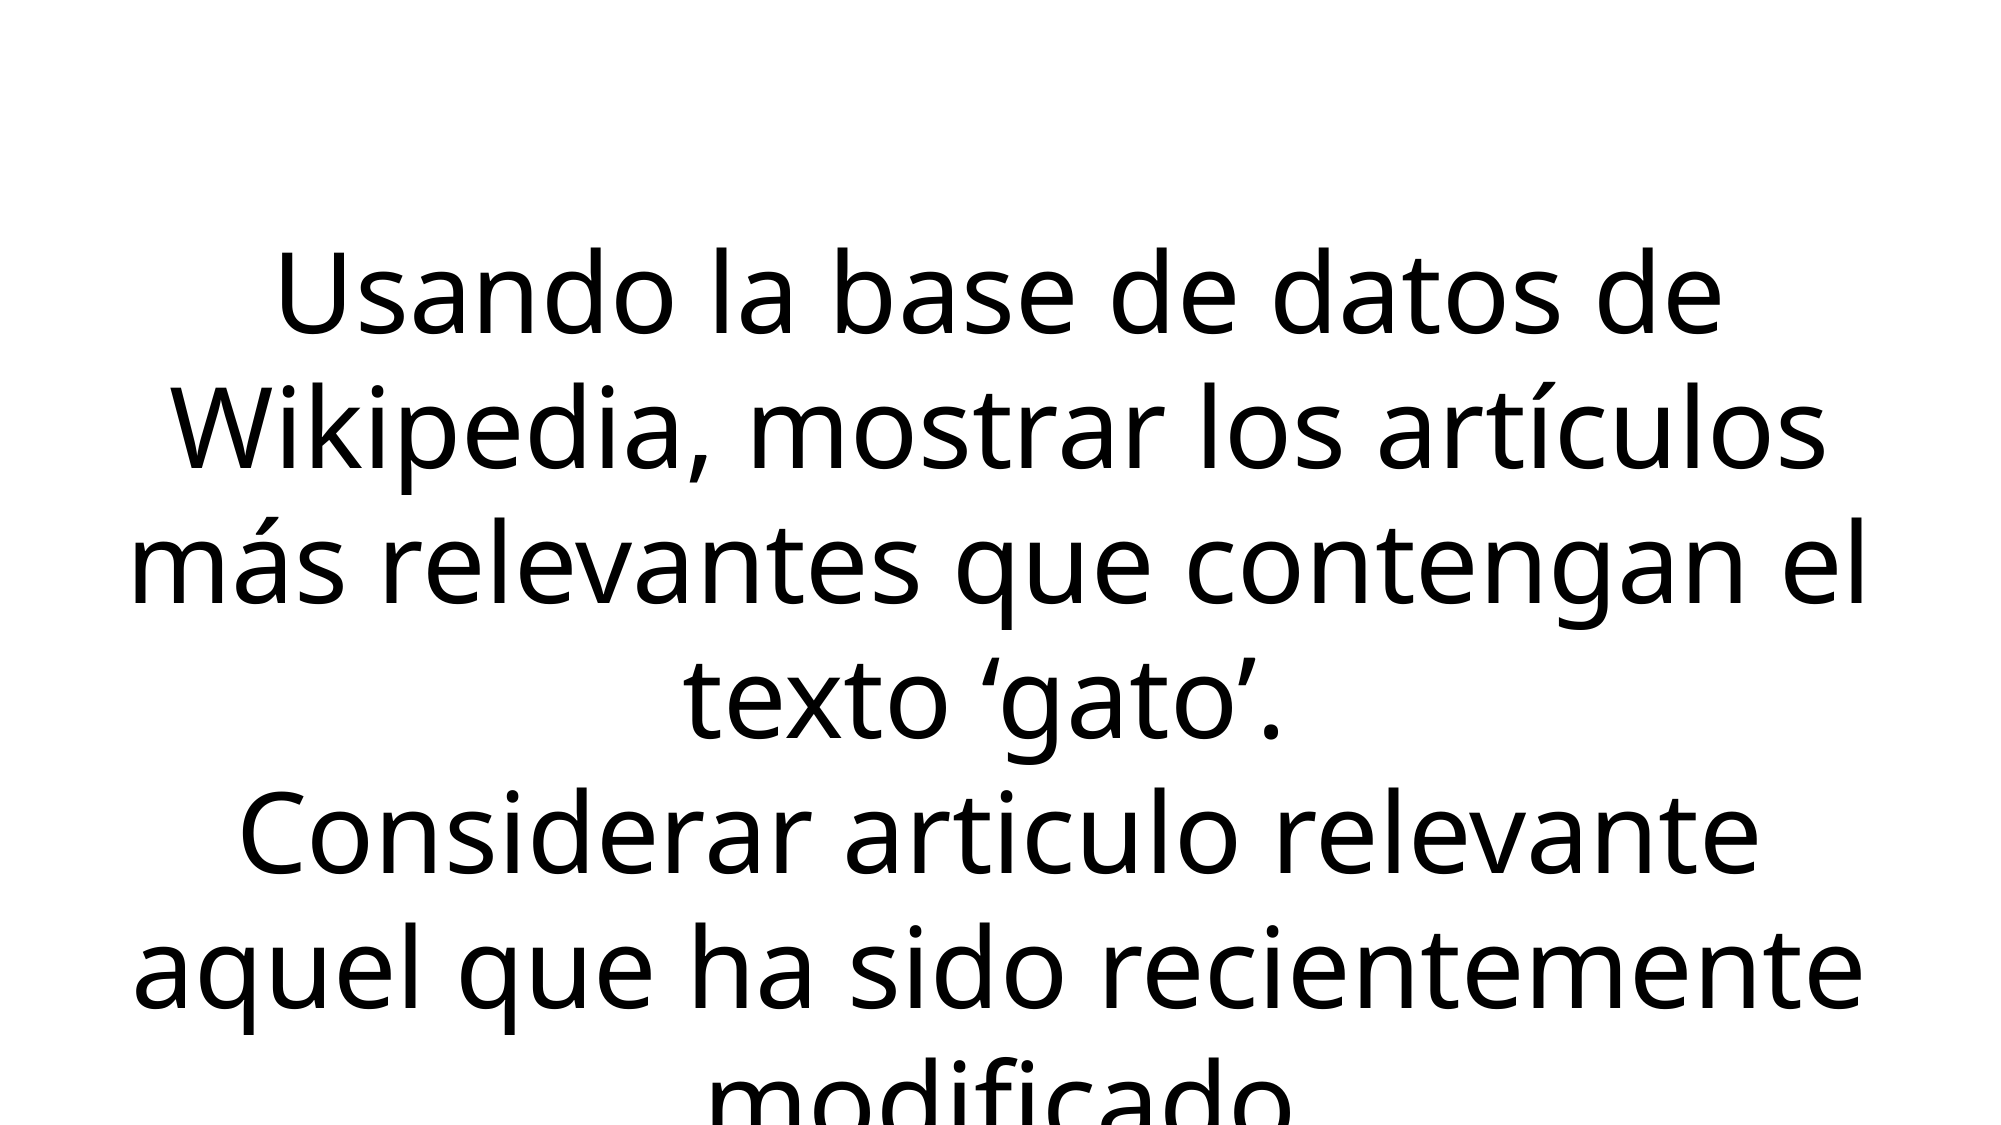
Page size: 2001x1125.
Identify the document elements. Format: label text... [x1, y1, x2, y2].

text_box Usando la base de datos de Wikipedia, mostrar los artículos más relevantes que contengan el texto ‘gato’. Considerar articulo relevante aquel que ha sido recientemente modificado [66, 214, 1934, 1125]
